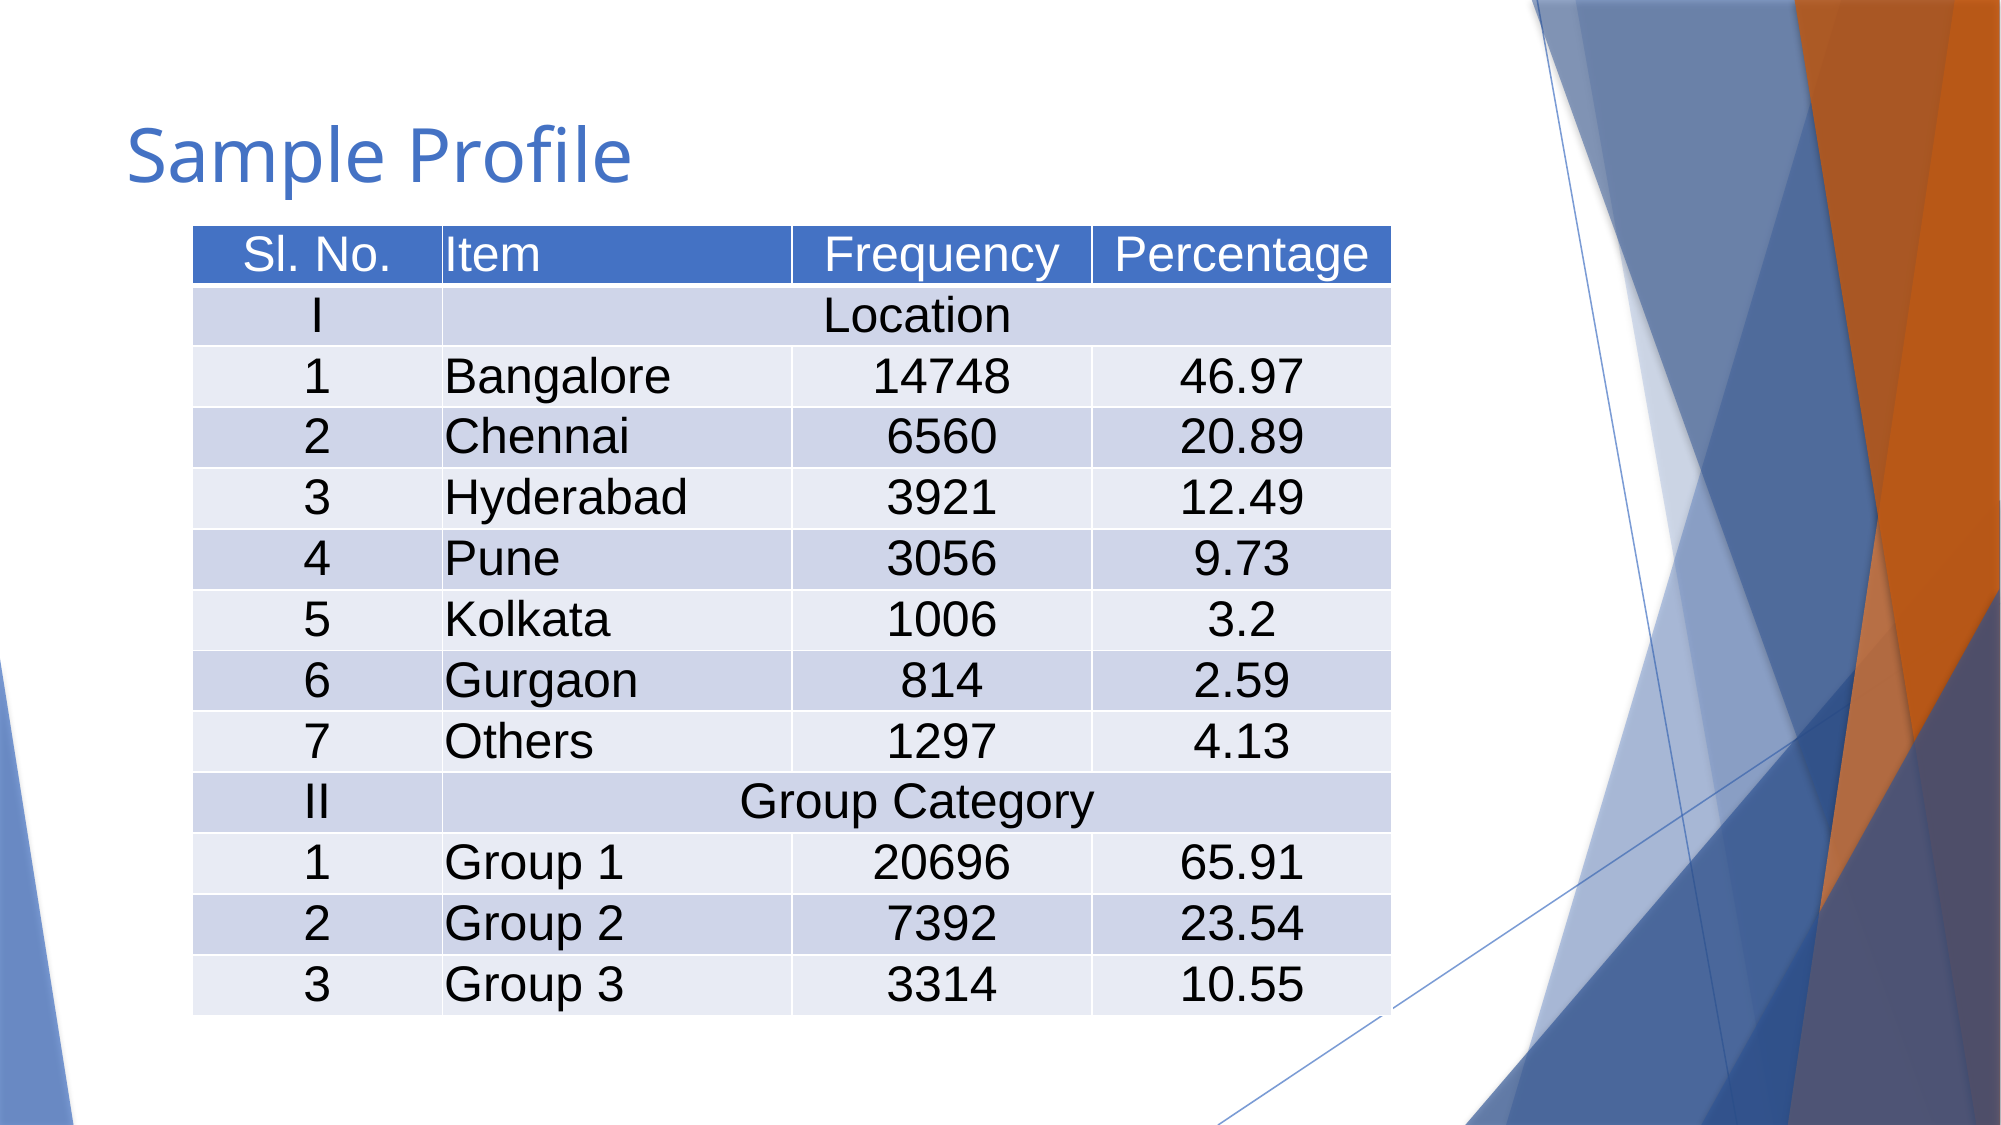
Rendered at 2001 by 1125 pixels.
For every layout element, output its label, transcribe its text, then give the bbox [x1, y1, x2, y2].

table_cell Location [443, 288, 1391, 345]
table_header Percentage [1093, 226, 1391, 283]
table_cell Hyderabad [443, 469, 791, 528]
table_cell 6 [193, 651, 442, 710]
table_cell Chennai [443, 408, 791, 467]
table_cell Gurgaon [443, 651, 791, 710]
title Sample Profile [111, 99, 1522, 317]
table_cell Group 2 [443, 895, 791, 954]
table_cell Kolkata [443, 591, 791, 650]
table_cell 2 [193, 408, 442, 467]
table_cell Others [443, 712, 791, 771]
table_cell 7392 [793, 895, 1091, 954]
table_header Frequency [793, 226, 1091, 283]
table_cell 3 [193, 469, 442, 528]
table_cell 1006 [793, 591, 1091, 650]
table_cell 14748 [793, 347, 1091, 406]
table_cell 6560 [793, 408, 1091, 467]
table_cell 3921 [793, 469, 1091, 528]
table_cell 1 [193, 347, 442, 406]
table_cell 10.55 [1093, 956, 1391, 1015]
table_cell Pune [443, 530, 791, 589]
table_cell 20696 [793, 834, 1091, 893]
table_header Sl. No. [193, 226, 442, 283]
table_header Item [443, 226, 791, 283]
table_cell 3314 [793, 956, 1091, 1015]
table_cell 9.73 [1093, 530, 1391, 589]
table_cell 814 [793, 651, 1091, 710]
table_cell Bangalore [443, 347, 791, 406]
table_cell 3 [193, 956, 442, 1015]
table_cell II [193, 773, 442, 832]
table_cell 23.54 [1093, 895, 1391, 954]
table_cell Group Category [443, 773, 1391, 832]
table_cell 20.89 [1093, 408, 1391, 467]
table_cell 4 [193, 530, 442, 589]
table_cell 7 [193, 712, 442, 771]
table_cell 1297 [793, 712, 1091, 771]
table_cell 2 [193, 895, 442, 954]
table_cell 46.97 [1093, 347, 1391, 406]
table_cell 1 [193, 834, 442, 893]
table_cell 2.59 [1093, 651, 1391, 710]
table_cell Group 3 [443, 956, 791, 1015]
table_cell Group 1 [443, 834, 791, 893]
table_cell 12.49 [1093, 469, 1391, 528]
table_cell 3.2 [1093, 591, 1391, 650]
table_cell 65.91 [1093, 834, 1391, 893]
table_cell 3056 [793, 530, 1091, 589]
table_cell I [193, 288, 442, 345]
table_cell 5 [193, 591, 442, 650]
table_cell 4.13 [1093, 712, 1391, 771]
